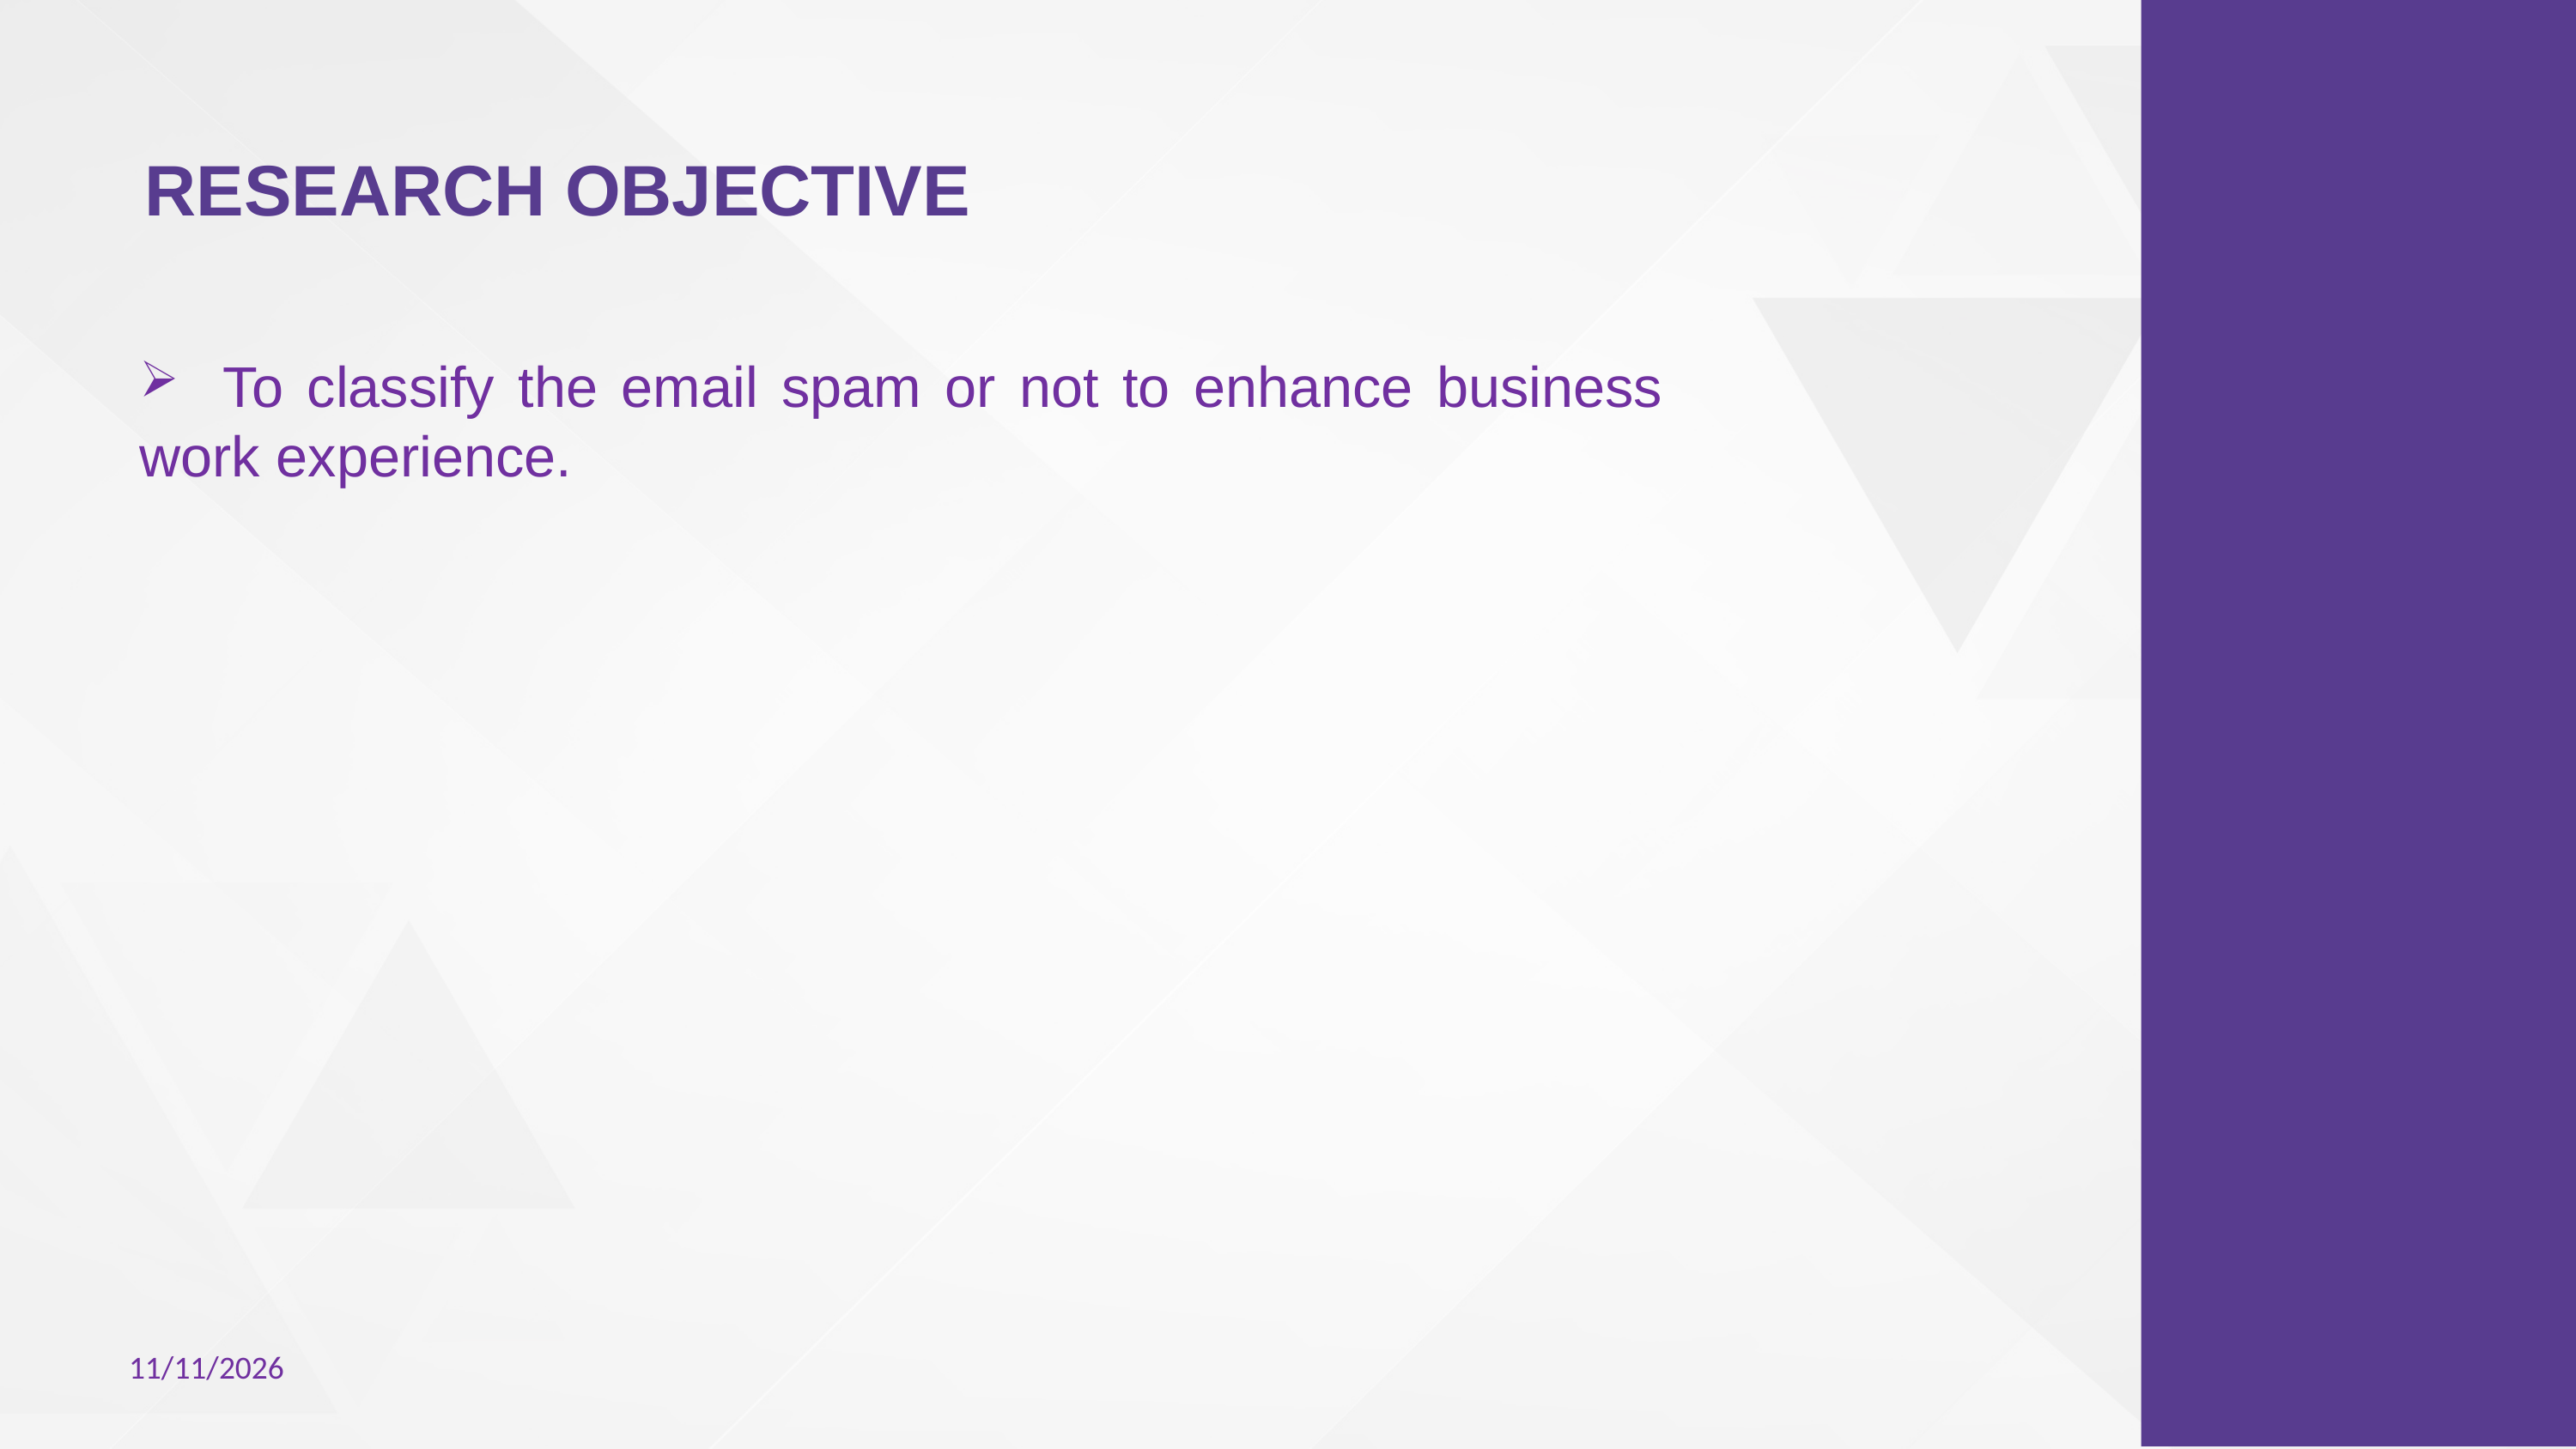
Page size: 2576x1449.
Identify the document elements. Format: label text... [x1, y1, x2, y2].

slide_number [129, 1347, 721, 1386]
title RESEARCH OBJECTIVE [143, 142, 1288, 349]
picture [0, 0, 2576, 1449]
text_box [2141, 0, 2576, 1446]
text_box To classify the email spam or not to enhance business work experience. [139, 349, 1664, 488]
